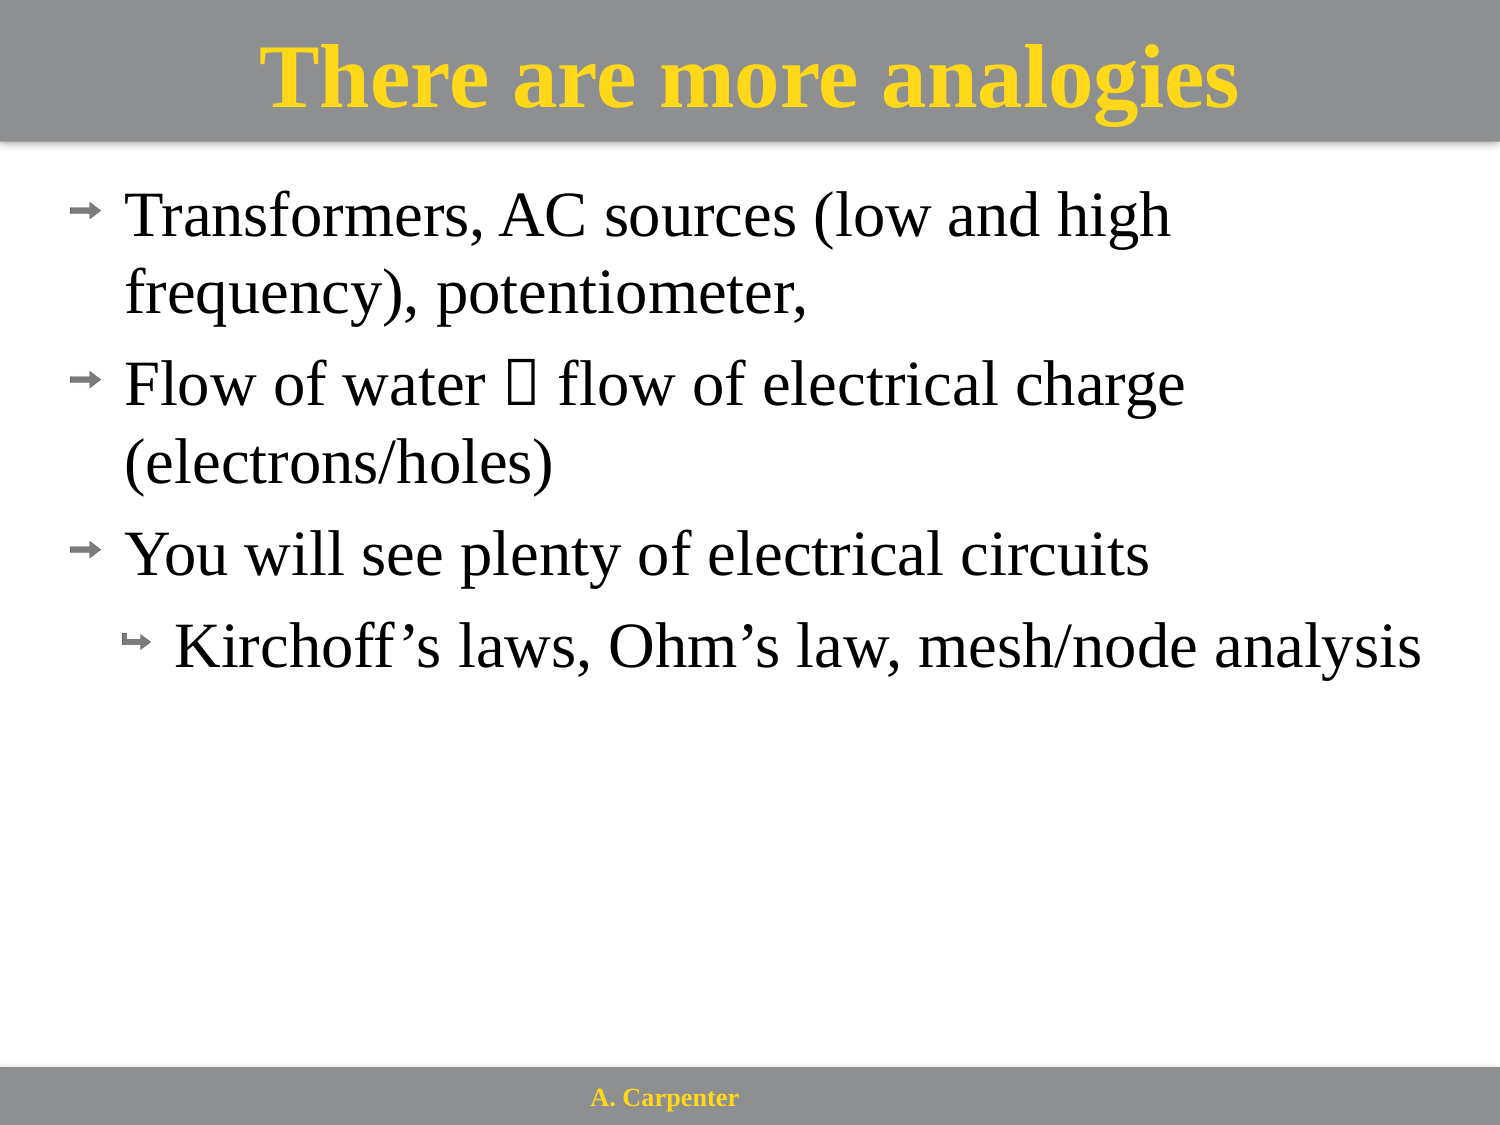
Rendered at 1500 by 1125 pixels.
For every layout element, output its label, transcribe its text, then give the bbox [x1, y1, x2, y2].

list Transformers, AC sources (low and high frequency), potentiometer, Flow of water  flow of electrical charge (electrons/holes) You will see plenty of electrical circuits Kirchoff’s laws, Ohm’s law, mesh/node analysis [58, 160, 1442, 1055]
picture [70, 371, 101, 388]
picture [70, 541, 101, 558]
title There are more analogies [0, 0, 1500, 143]
picture [122, 633, 151, 650]
picture [70, 202, 101, 219]
